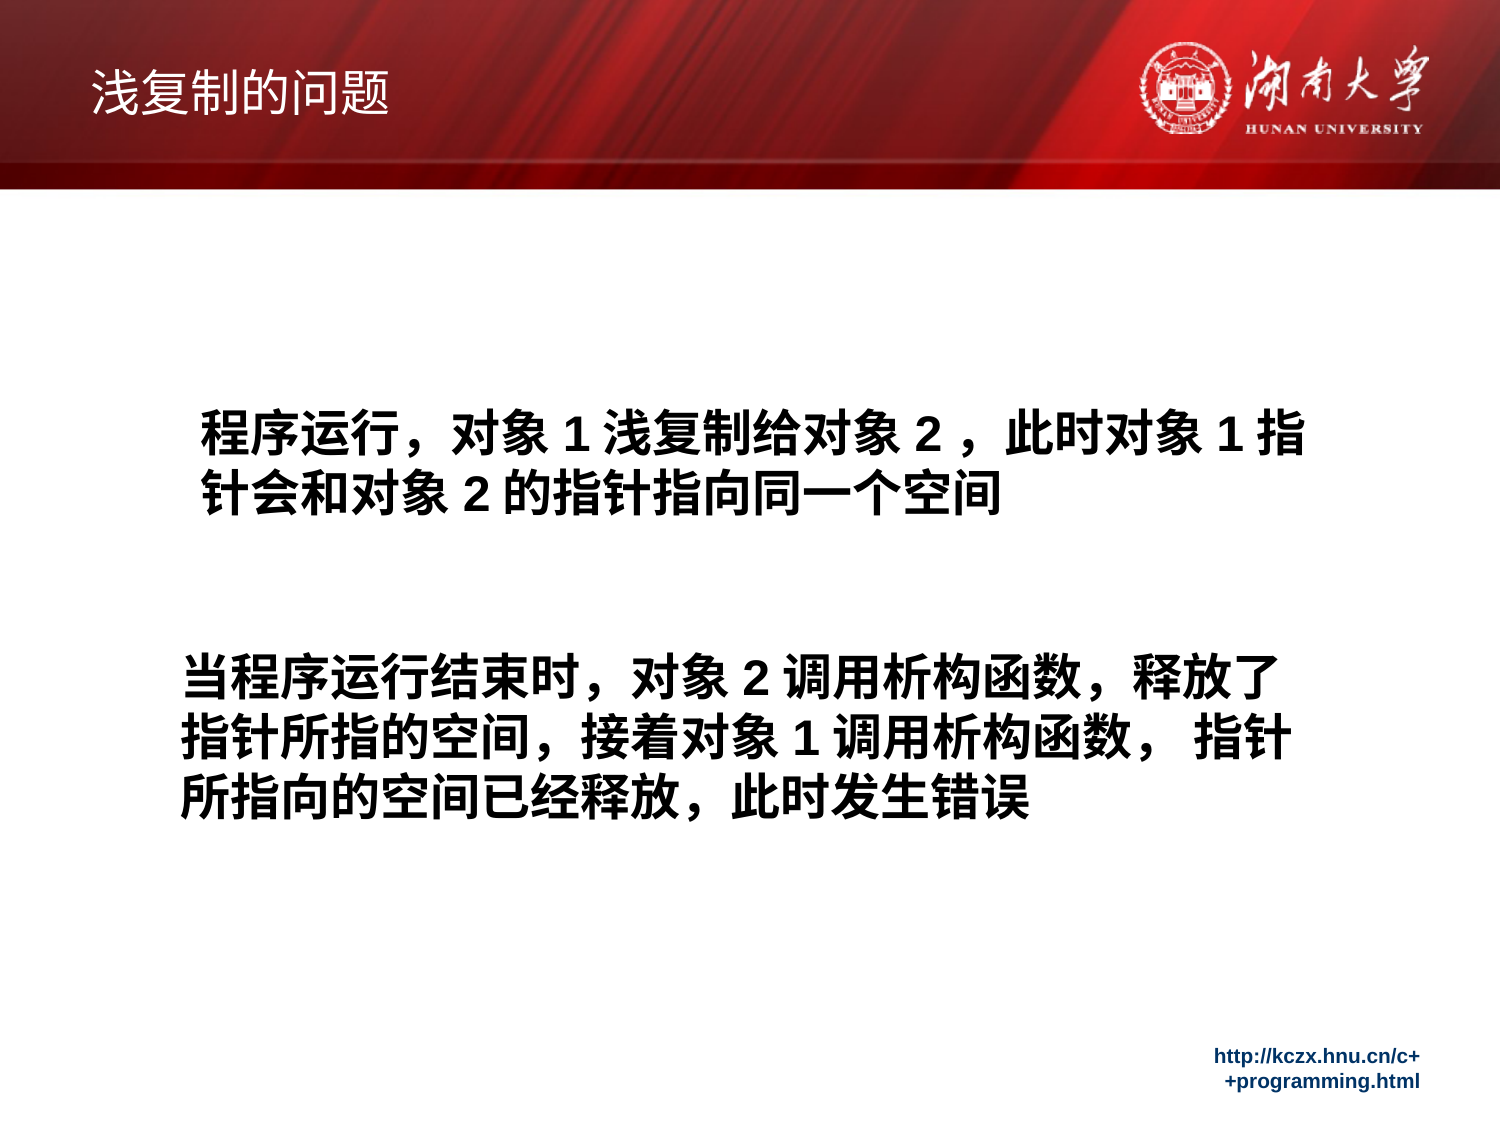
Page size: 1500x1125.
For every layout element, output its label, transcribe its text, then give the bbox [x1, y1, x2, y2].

text_box 当程序运行结束时，对象2调用析构函数，释放了指针所指的空间，接着对象1调用析构函数， 指针所指向的空间已经释放，此时发生错误 [165, 593, 1323, 879]
picture [0, 0, 1500, 1125]
title 浅复制的问题 [75, 45, 1425, 138]
text_box 程序运行，对象1浅复制给对象2，此时对象1指针会和对象2的指针指向同一个空间 [186, 349, 1343, 530]
